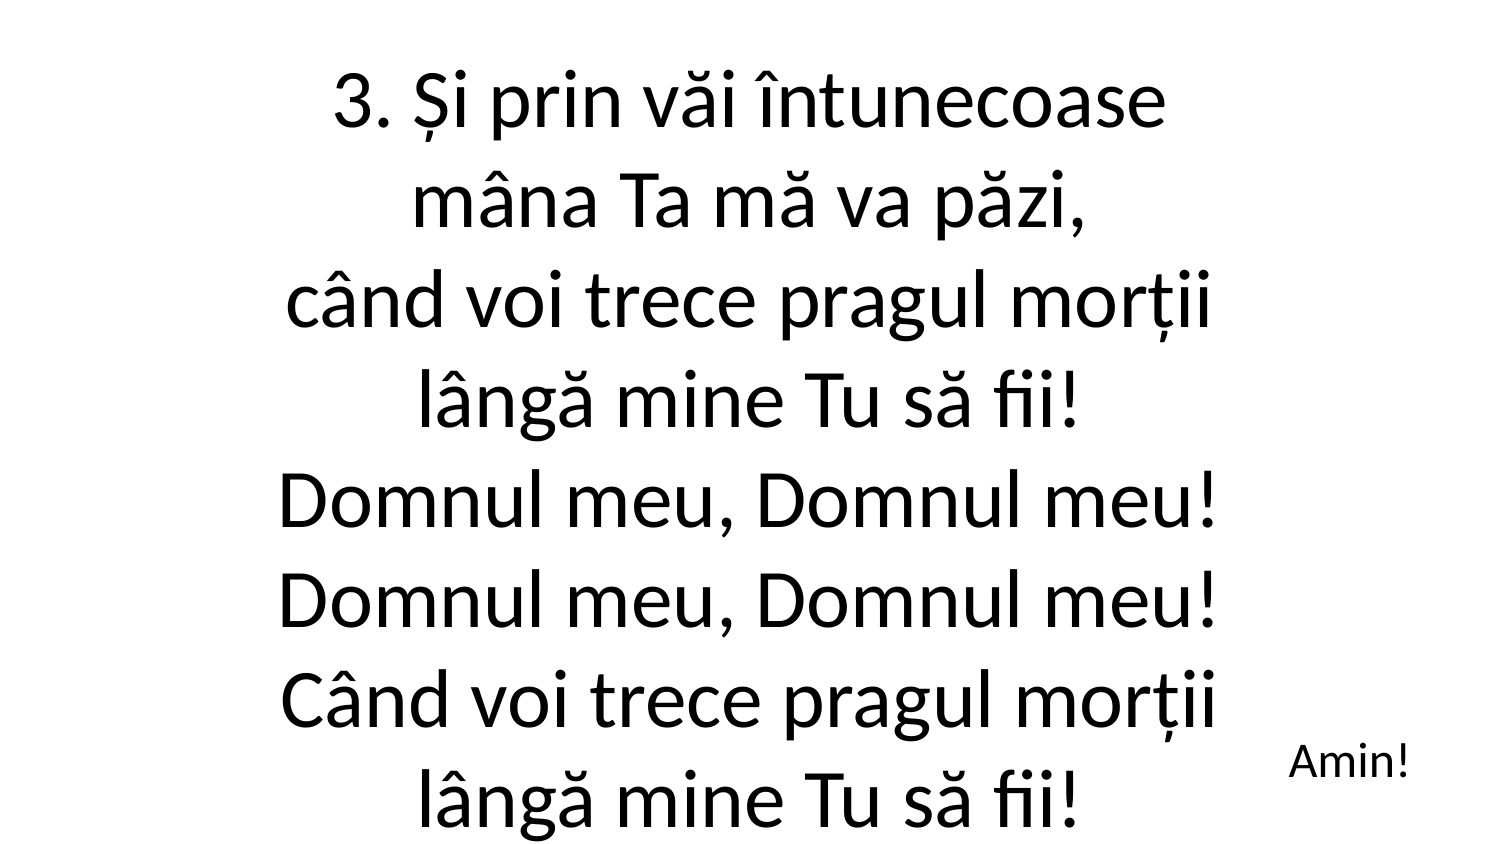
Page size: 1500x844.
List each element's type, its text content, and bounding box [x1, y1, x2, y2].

text_box 3. Și prin văi întunecoase mâna Ta mă va păzi, când voi trece pragul morții lângă mine Tu să fii! Domnul meu, Domnul meu! Domnul meu, Domnul meu! Când voi trece pragul morții lângă mine Tu să fii! [263, 0, 1237, 844]
text_box Amin! [1273, 674, 1427, 795]
